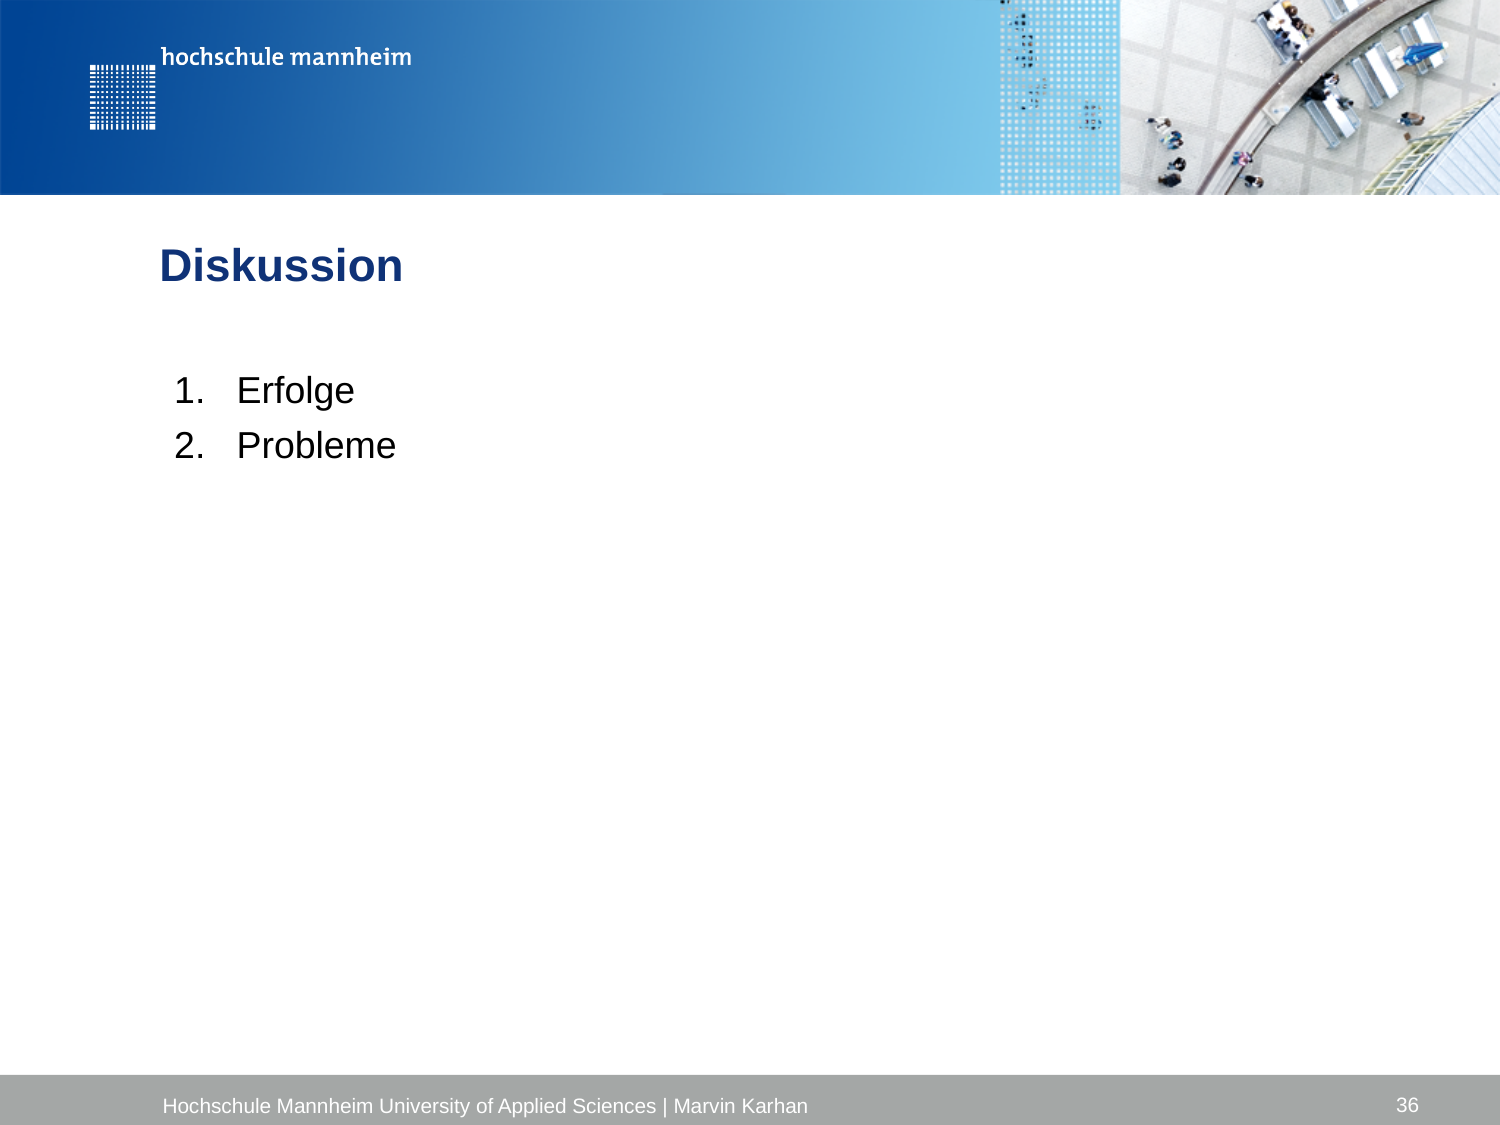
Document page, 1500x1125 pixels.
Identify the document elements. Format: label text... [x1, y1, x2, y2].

footer Hochschule Mannheim University of Applied Sciences | Marvin Karhan [162, 1087, 1010, 1118]
picture [0, 0, 1500, 195]
title Diskussion [159, 230, 1424, 354]
slide_number 36 [1083, 1074, 1434, 1125]
text_box Erfolge Probleme [159, 354, 1424, 945]
